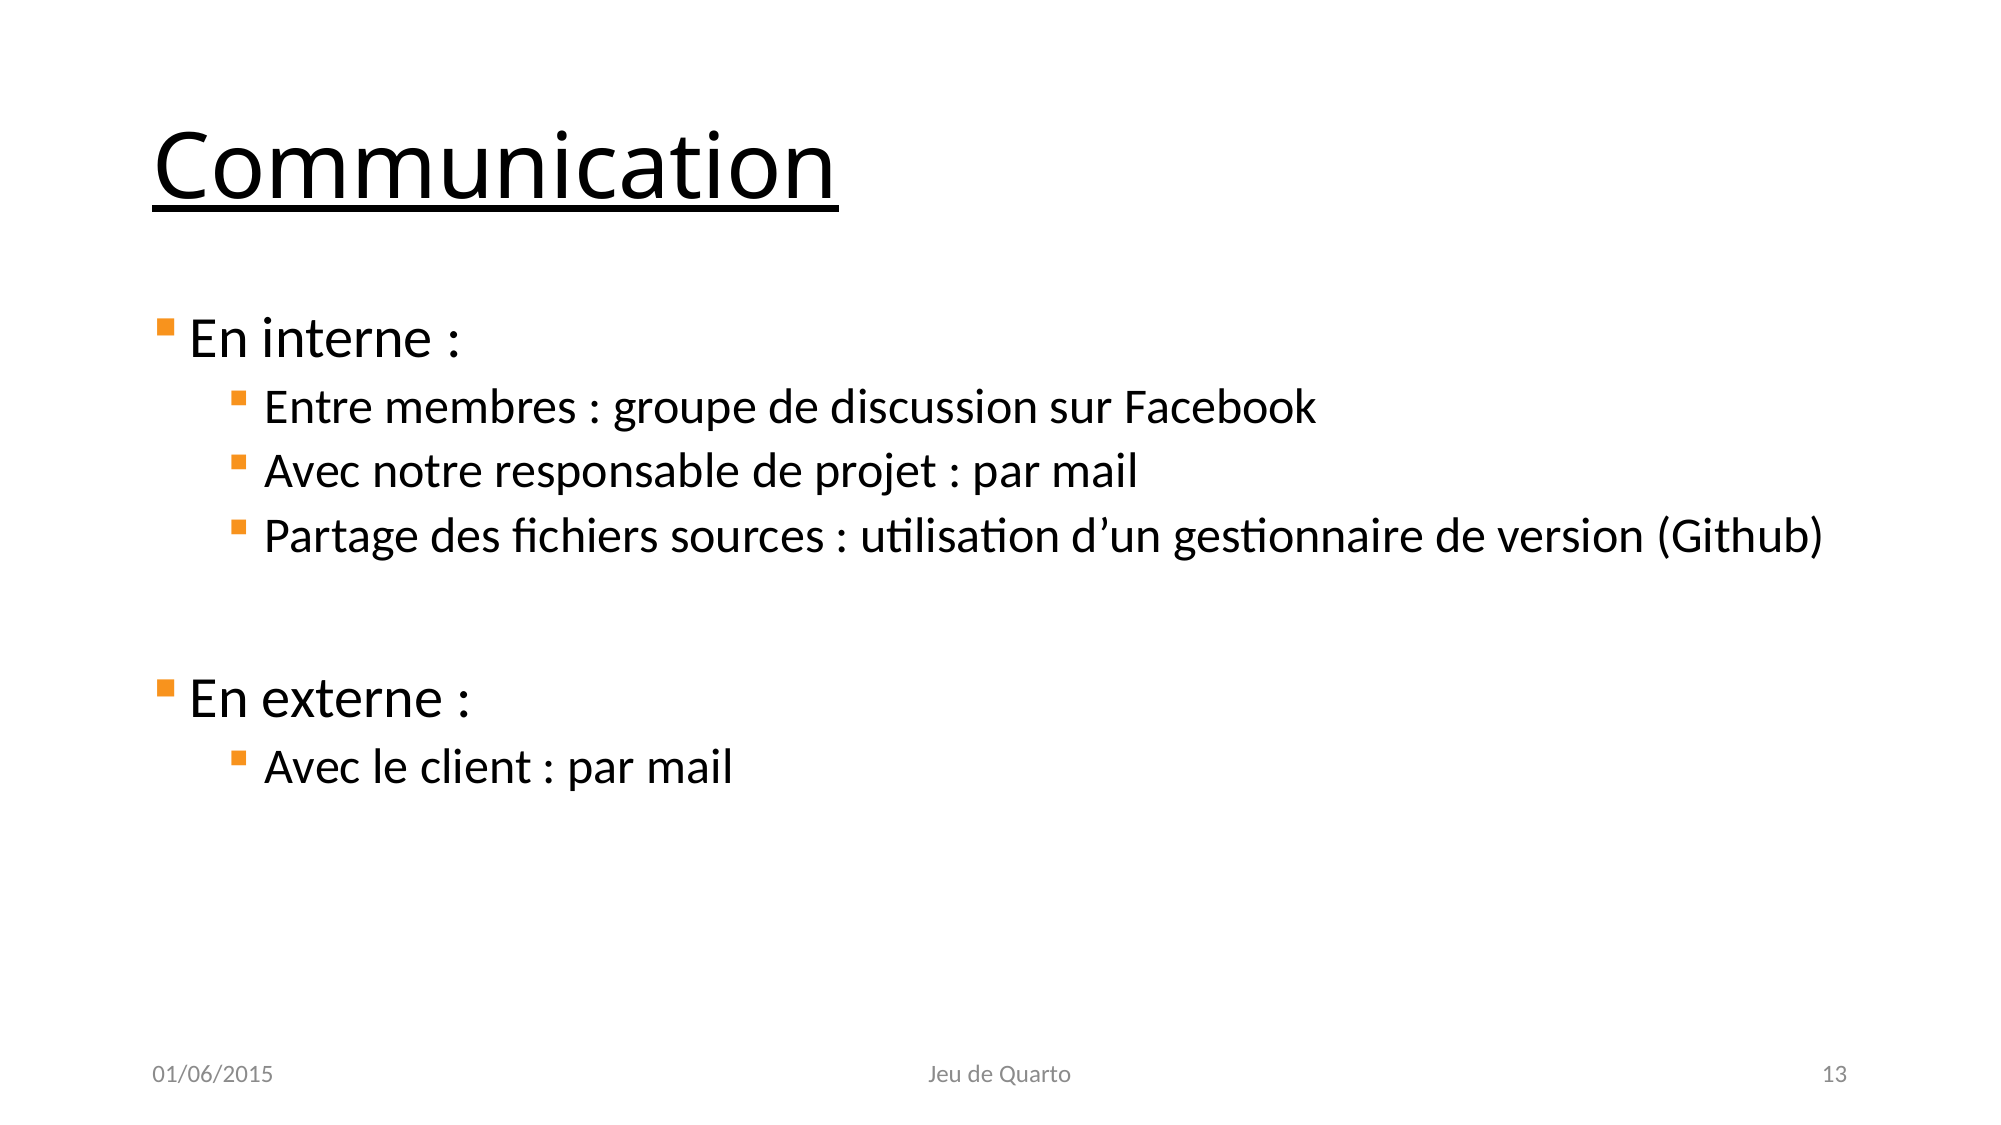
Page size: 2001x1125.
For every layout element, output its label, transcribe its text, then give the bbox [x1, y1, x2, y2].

slide_number 13 [1412, 1042, 1863, 1103]
list En interne : Entre membres : groupe de discussion sur Facebook Avec notre responsable de projet : par mail Partage des fichiers sources : utilisation d’un gestionnaire de version (Github) En externe : Avec le client : par mail [137, 299, 1863, 1014]
title Communication [137, 59, 1863, 278]
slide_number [137, 1042, 588, 1103]
footer Jeu de Quarto [662, 1042, 1338, 1103]
